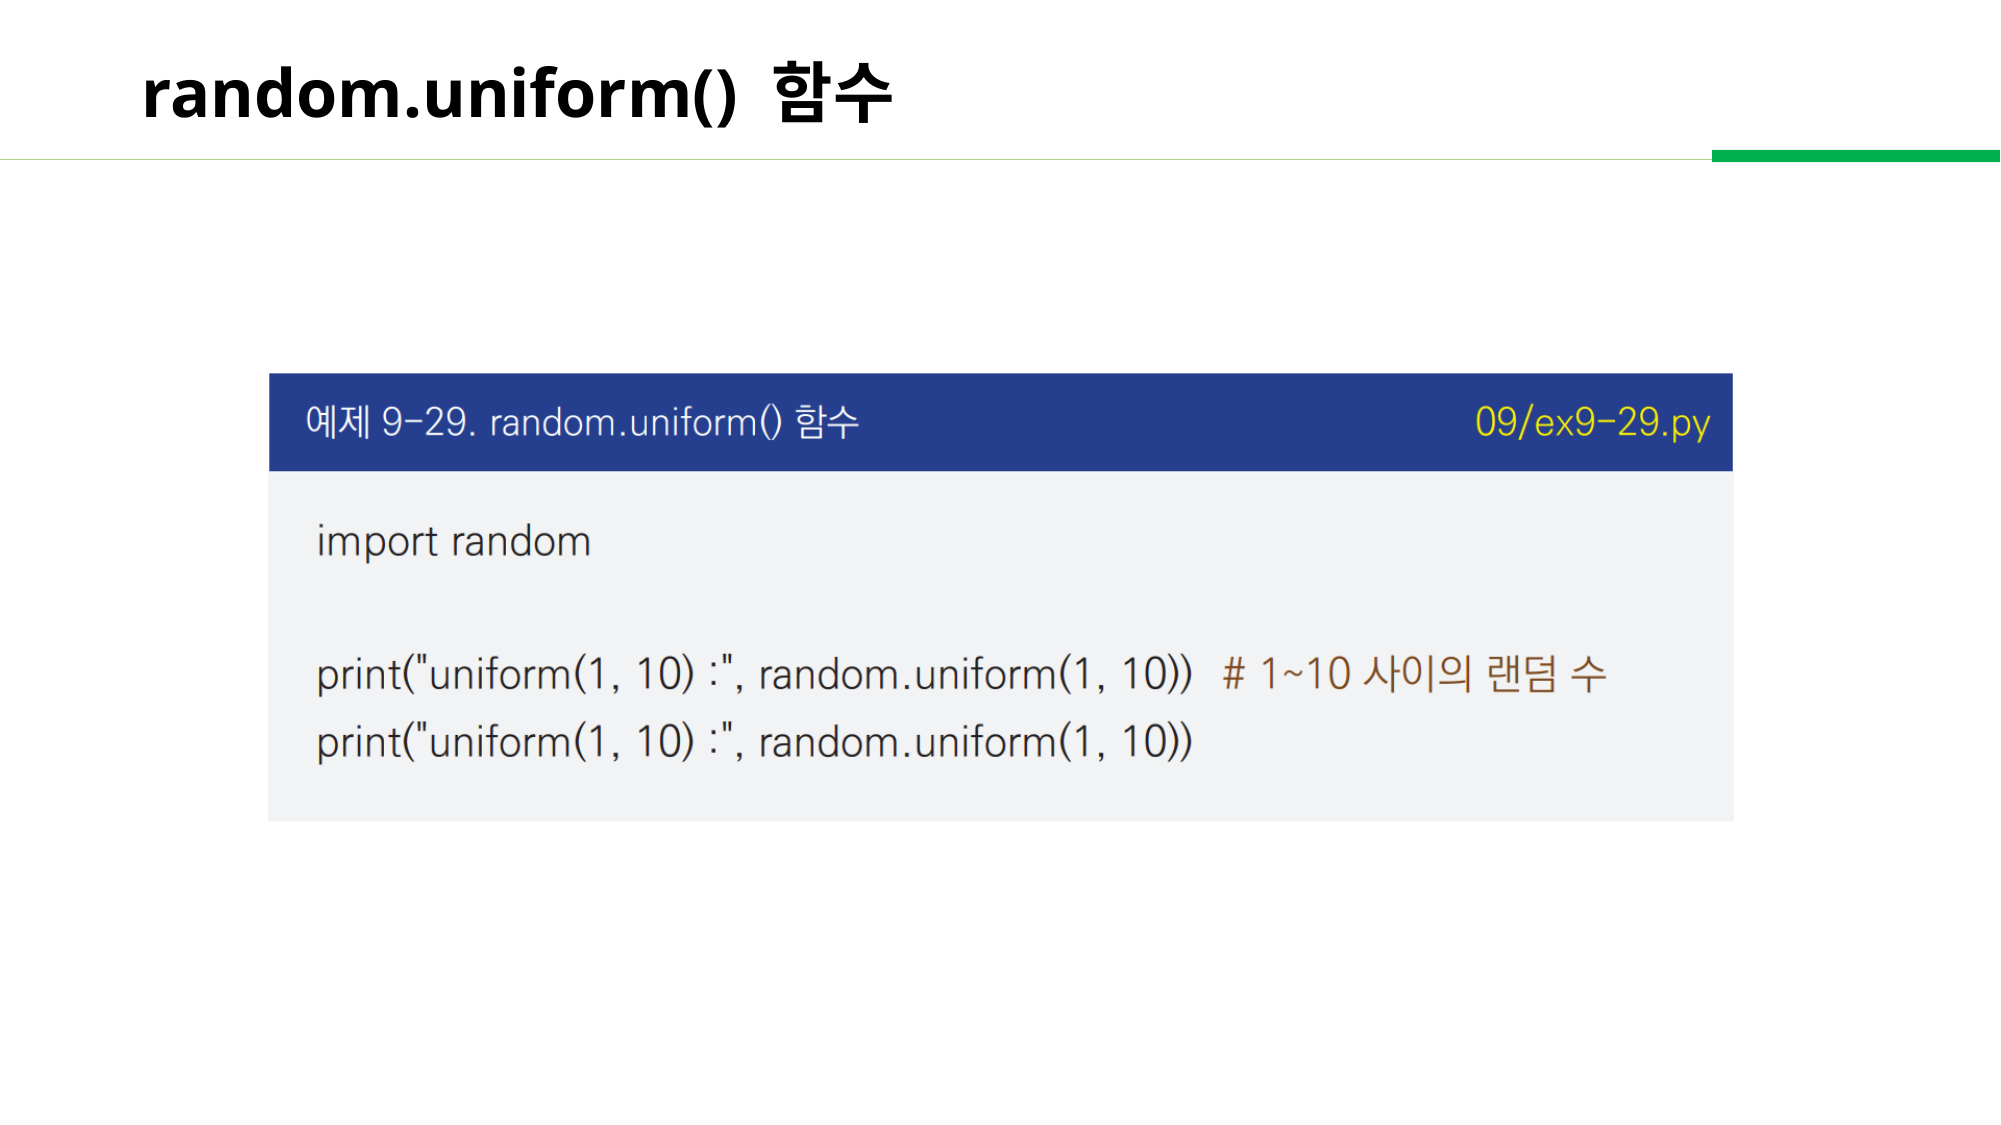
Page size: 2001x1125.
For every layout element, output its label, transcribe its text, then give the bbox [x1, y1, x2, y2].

picture [262, 363, 1737, 834]
text_box [1711, 149, 2000, 159]
text_box random.uniform() 함수 [126, 43, 1587, 139]
